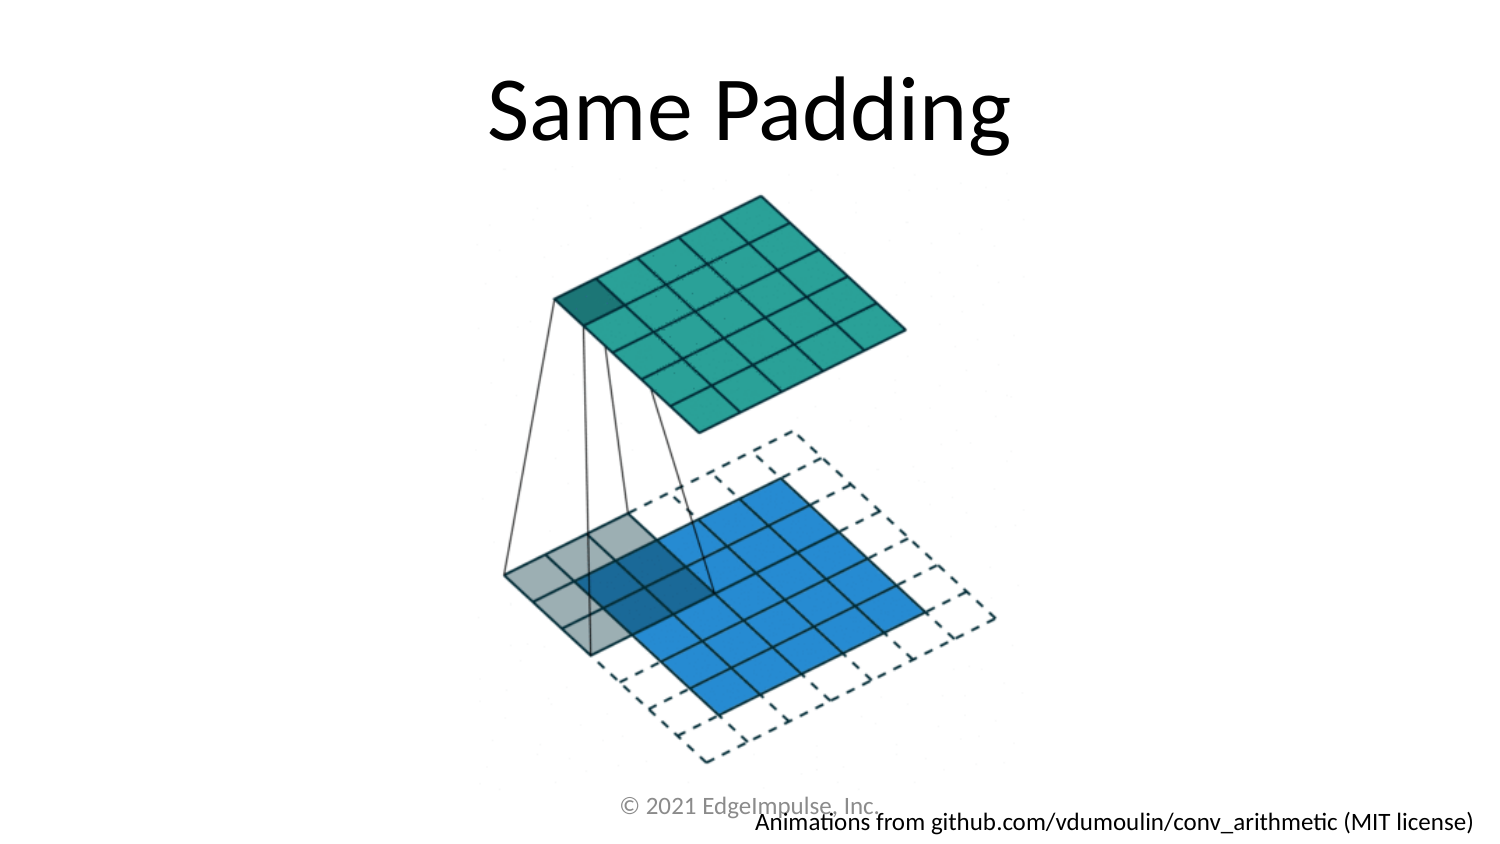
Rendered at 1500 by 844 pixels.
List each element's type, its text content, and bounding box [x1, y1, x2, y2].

footer © 2021 EdgeImpulse, Inc. [512, 801, 988, 827]
picture [474, 166, 1026, 793]
title Same Padding [75, 33, 1425, 175]
text_box Animations from github.com/vdumoulin/conv_arithmetic (MIT license) [523, 798, 1491, 843]
